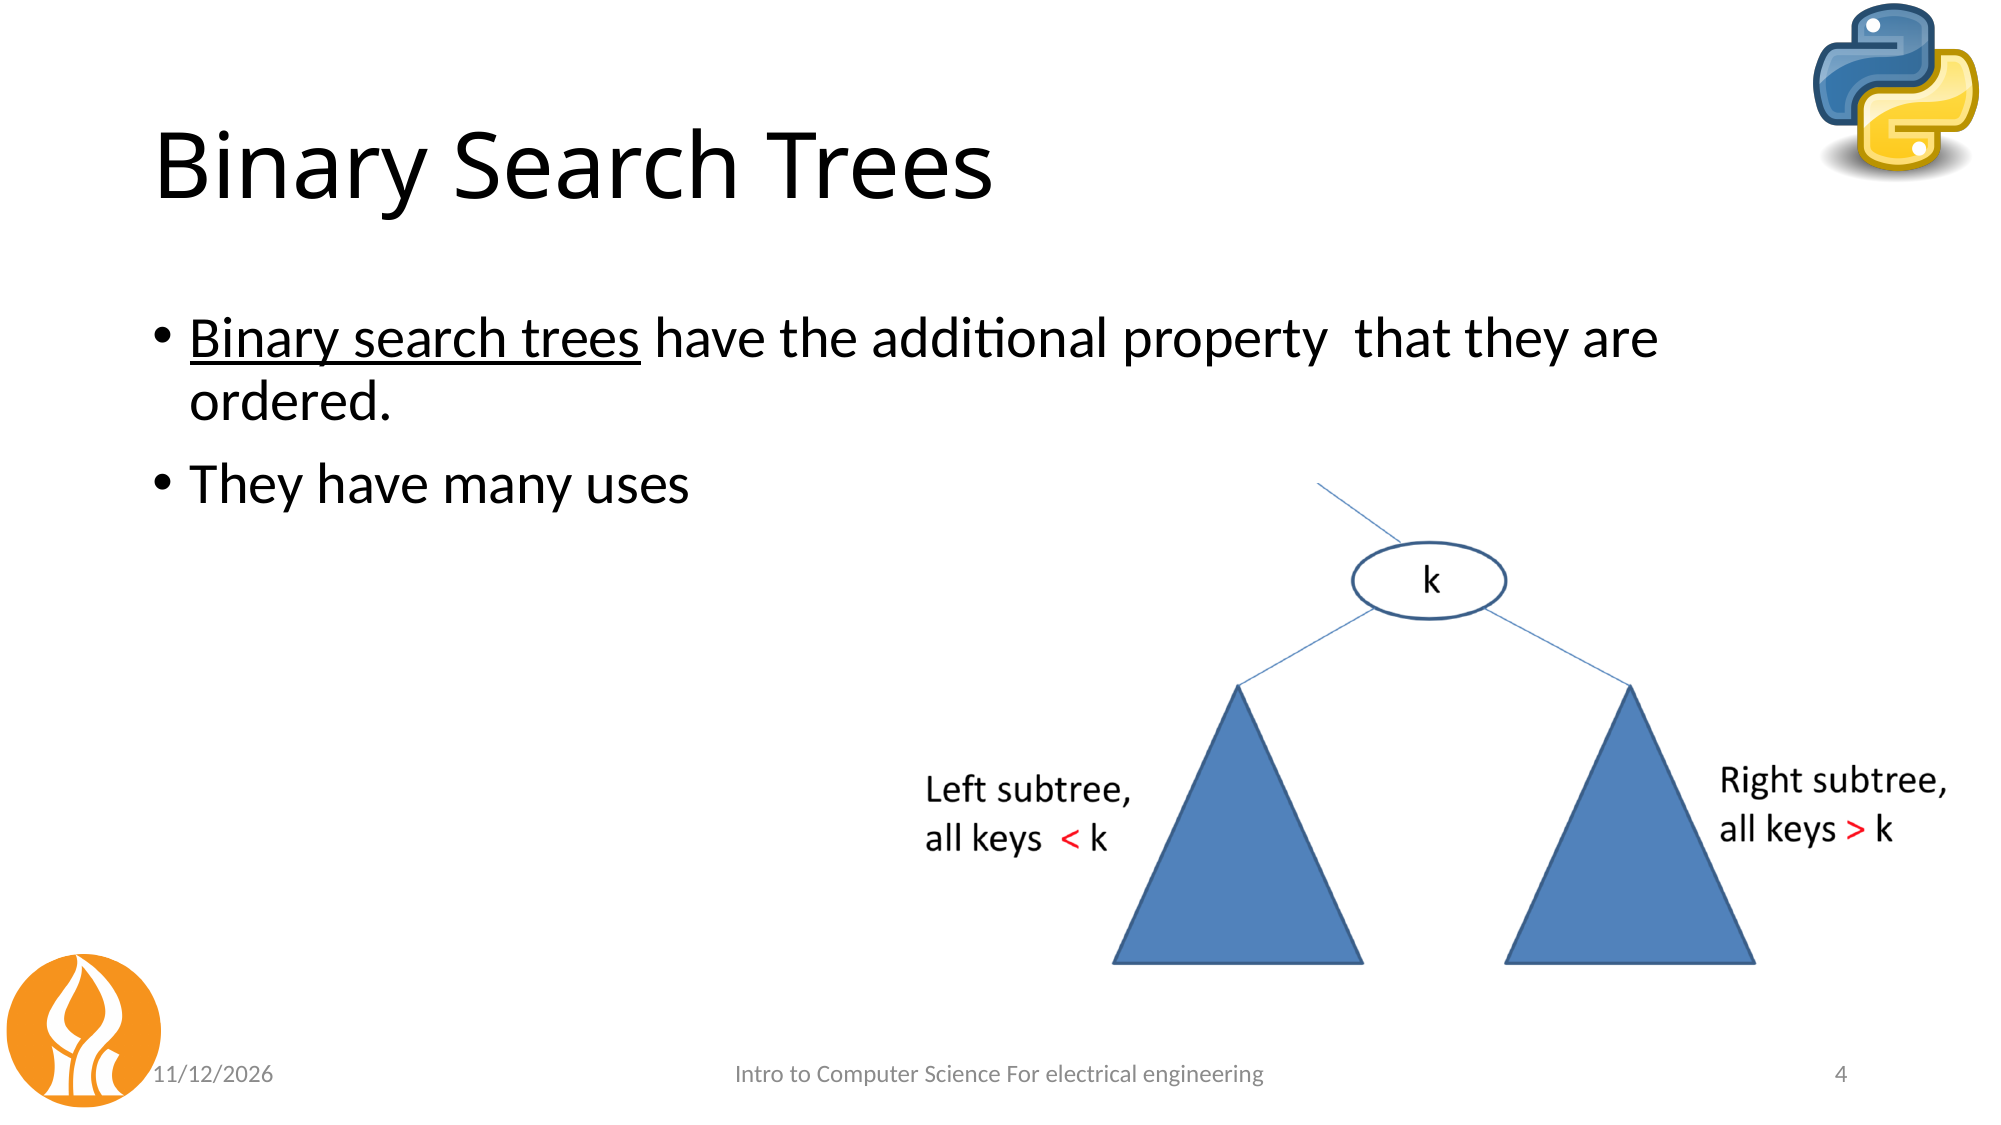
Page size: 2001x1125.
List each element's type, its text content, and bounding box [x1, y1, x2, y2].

list Binary search trees have the additional property that they are ordered. They have many uses [137, 299, 1863, 1014]
title Binary Search Trees [137, 59, 1863, 278]
picture [1, 948, 165, 1111]
picture [904, 482, 1958, 975]
slide_number 4 [1412, 1042, 1863, 1103]
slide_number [137, 1042, 588, 1103]
picture [1802, 0, 1990, 187]
footer Intro to Computer Science For electrical engineering [662, 1042, 1338, 1103]
